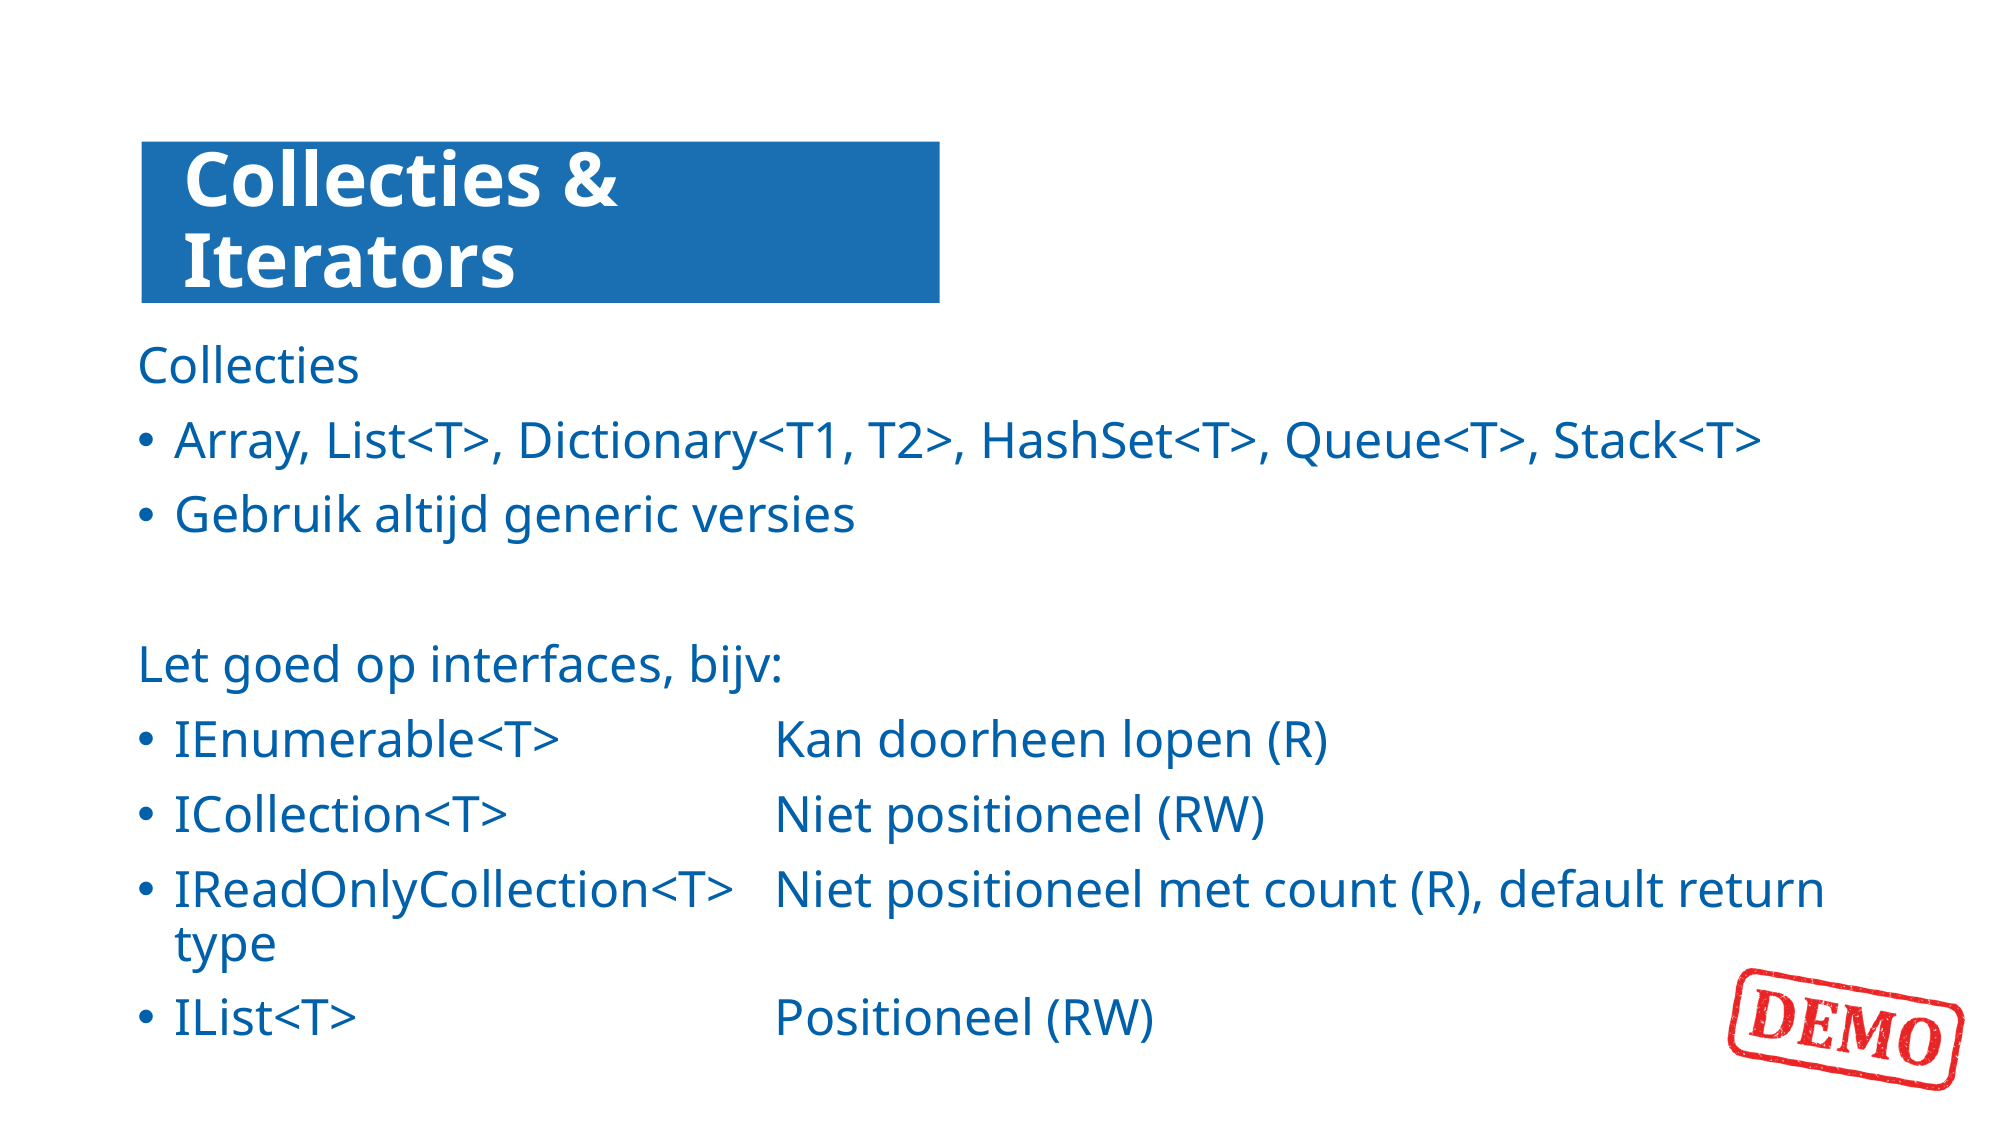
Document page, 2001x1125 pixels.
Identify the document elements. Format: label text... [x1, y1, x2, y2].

title Collecties & Iterators [141, 141, 940, 303]
list Collecties Array, List<T>, Dictionary<T1, T2>, HashSet<T>, Queue<T>, Stack<T> Gebruik altijd generic versies Let goed op interfaces, bijv: IEnumerable<T> Kan doorheen lopen (R) ICollection<T> Niet positioneel (RW) IReadOnlyCollection<T> Niet positioneel met count (R), default return type IList<T> Positioneel (RW) [137, 340, 1863, 1014]
picture [1691, 965, 2000, 1095]
